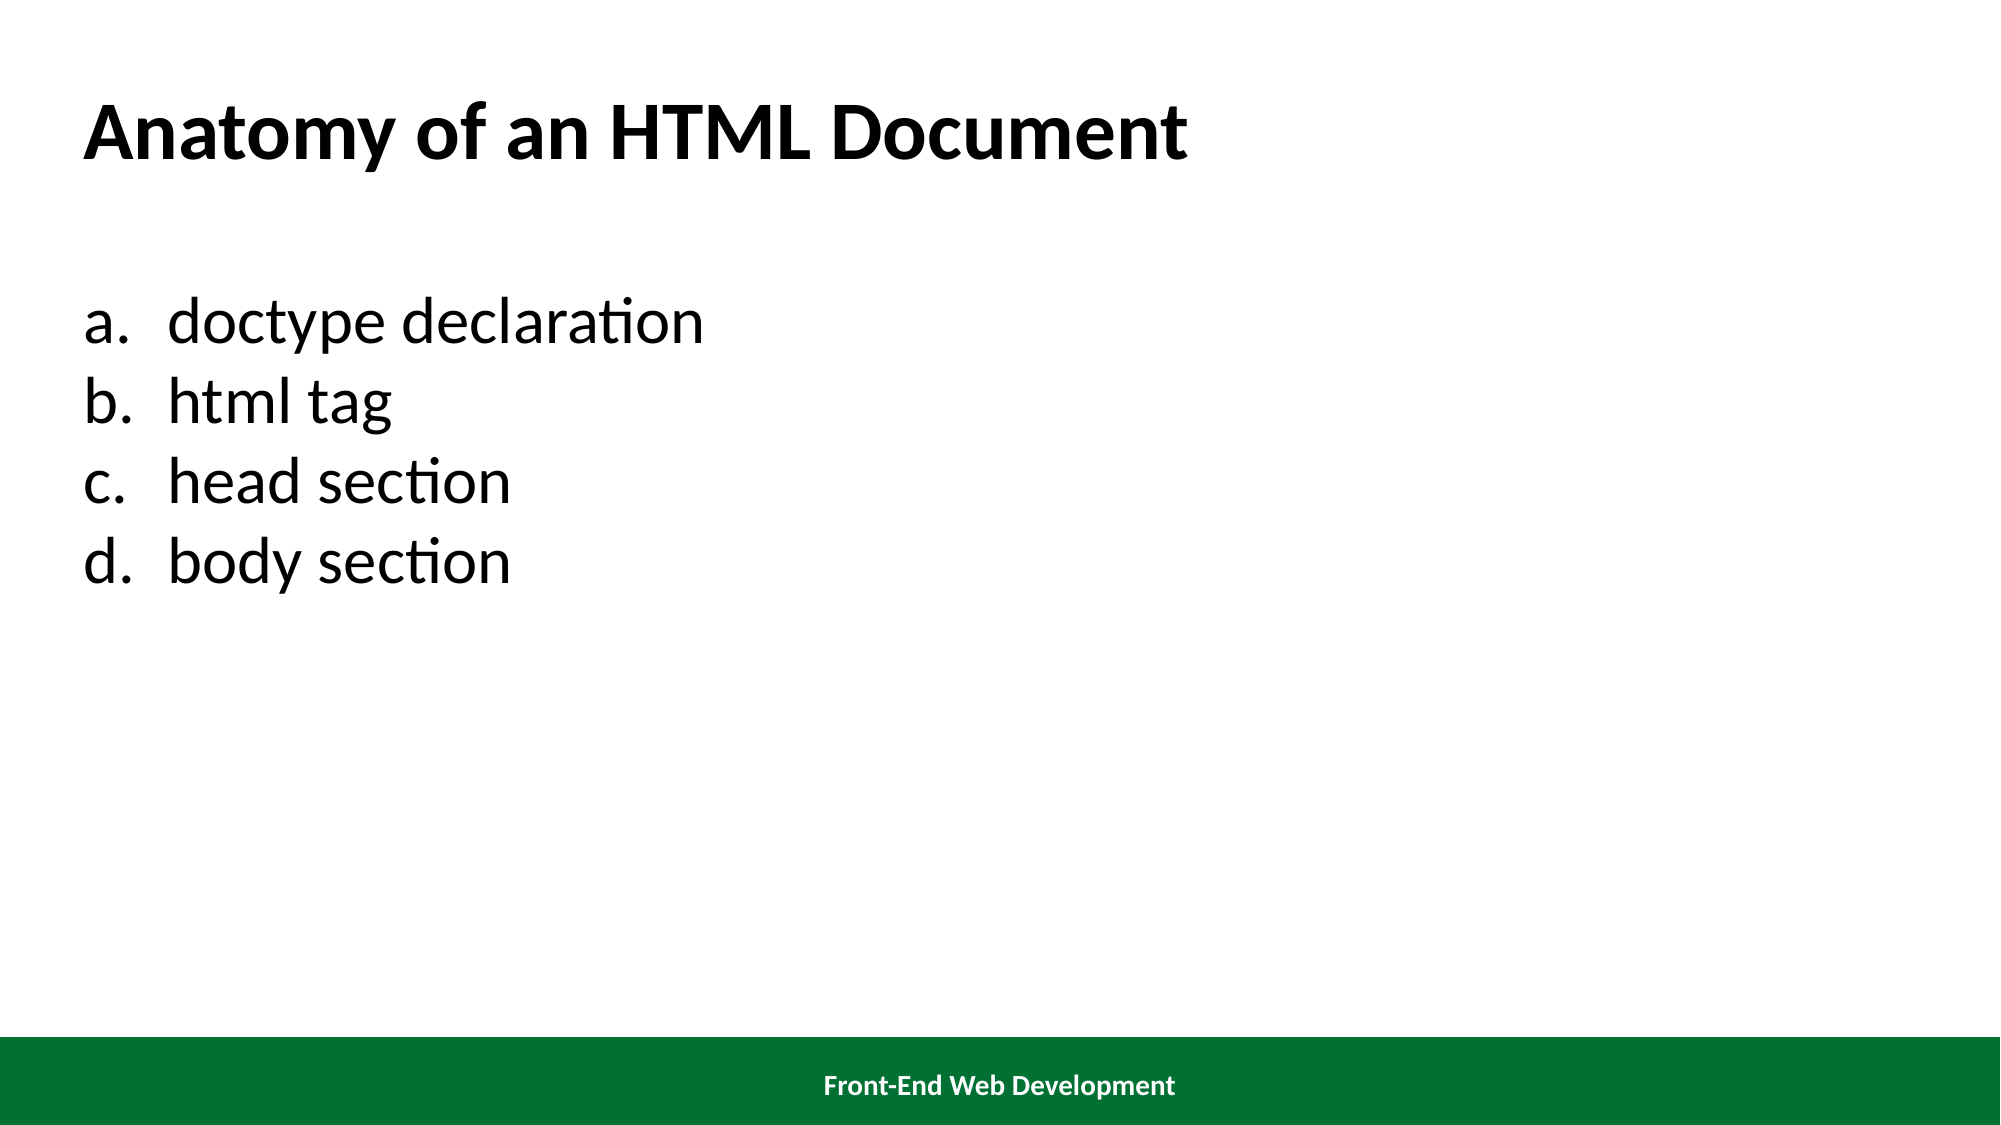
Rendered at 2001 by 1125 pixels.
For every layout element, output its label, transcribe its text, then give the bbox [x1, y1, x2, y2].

text_box Anatomy of an HTML Document doctype declaration html tag head section body section [68, 69, 1944, 764]
